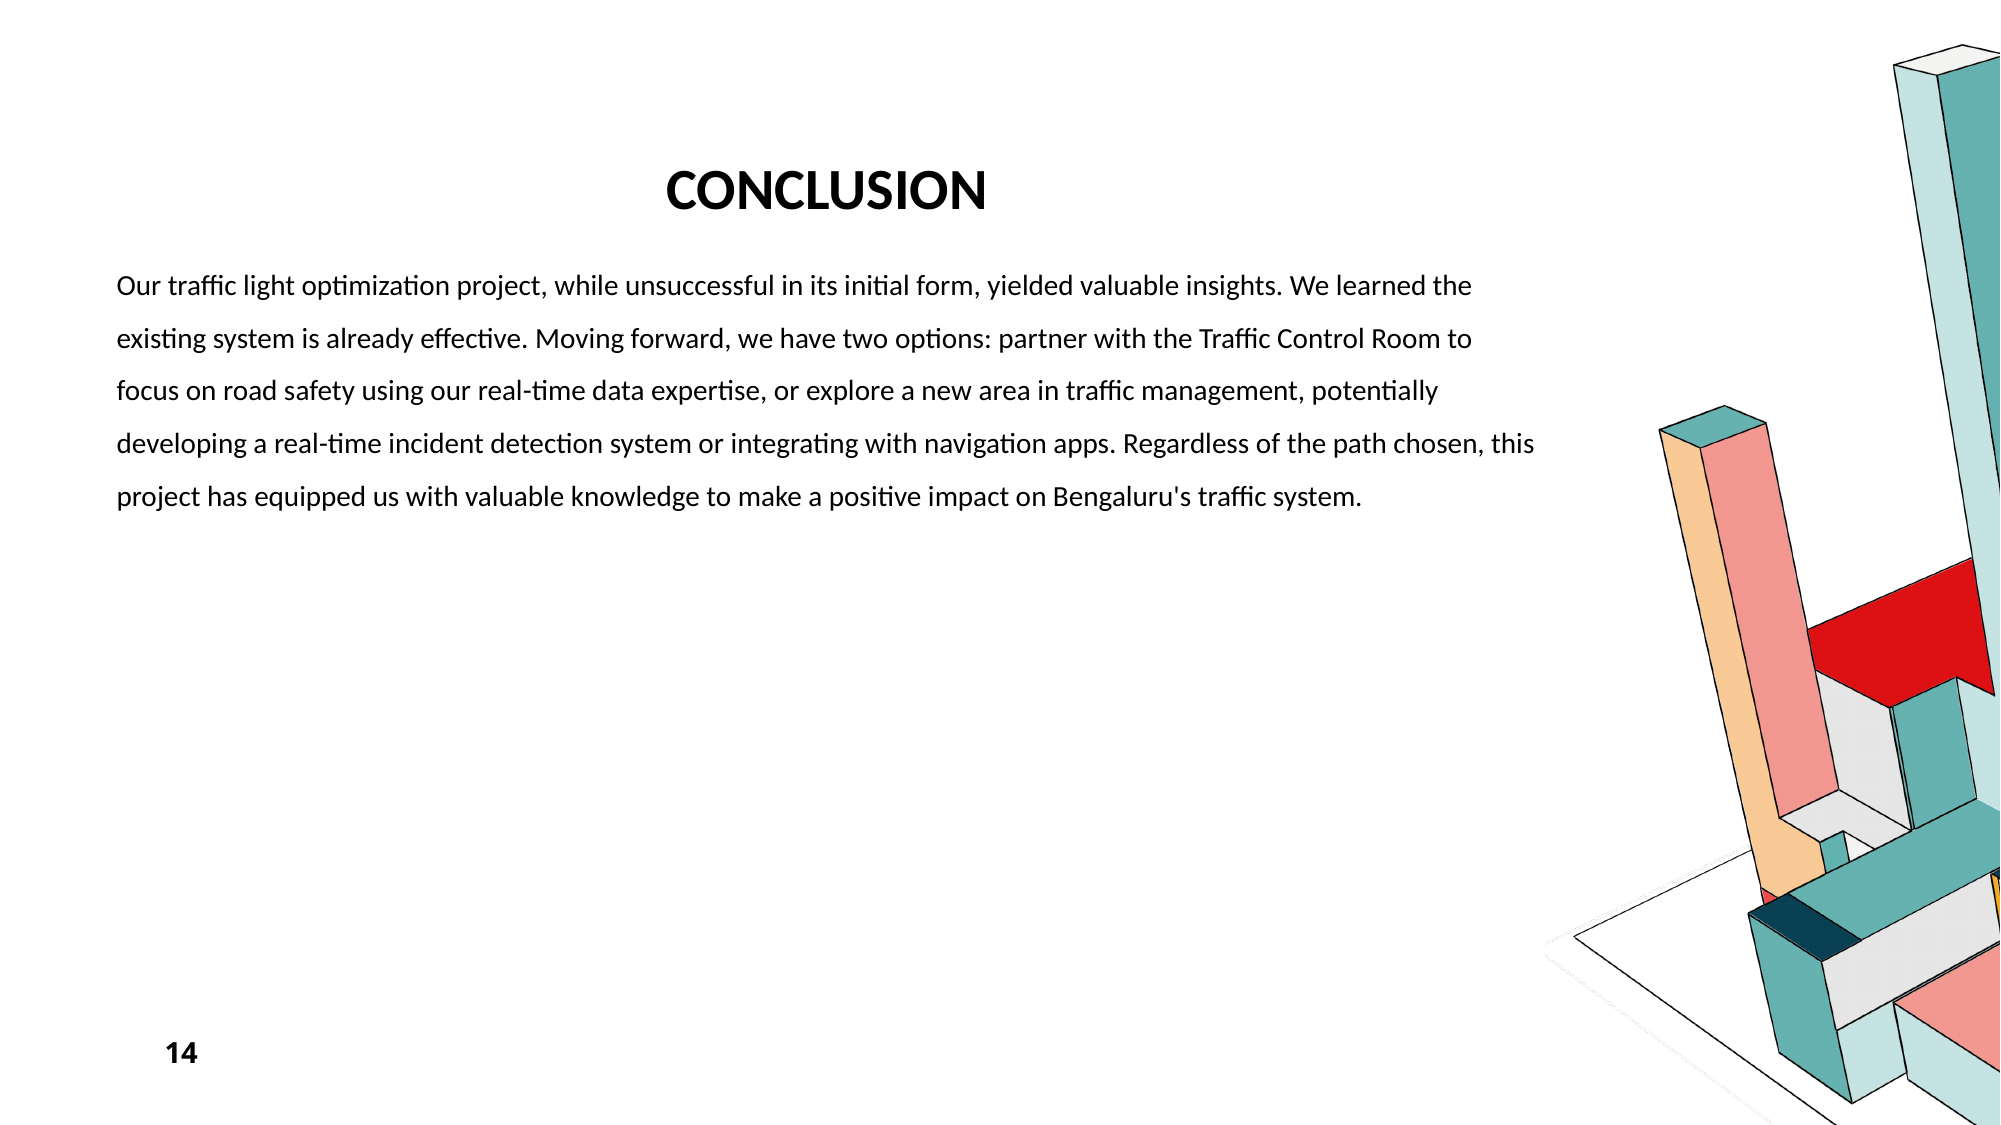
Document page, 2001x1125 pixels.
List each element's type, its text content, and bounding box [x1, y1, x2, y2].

title CONCLUSION [146, 11, 1508, 230]
list Our traffic light optimization project, while unsuccessful in its initial form, yielded valuable insights. We learned the existing system is already effective. Moving forward, we have two options: partner with the Traffic Control Room to focus on road safety using our real-time data expertise, or explore a new area in traffic management, potentially developing a real-time incident detection system or integrating with navigation apps. Regardless of the path chosen, this project has equipped us with valuable knowledge to make a positive impact on Bengaluru's traffic system. [101, 241, 1553, 1125]
picture [1544, 43, 2000, 1125]
slide_number 14 [149, 1024, 588, 1085]
